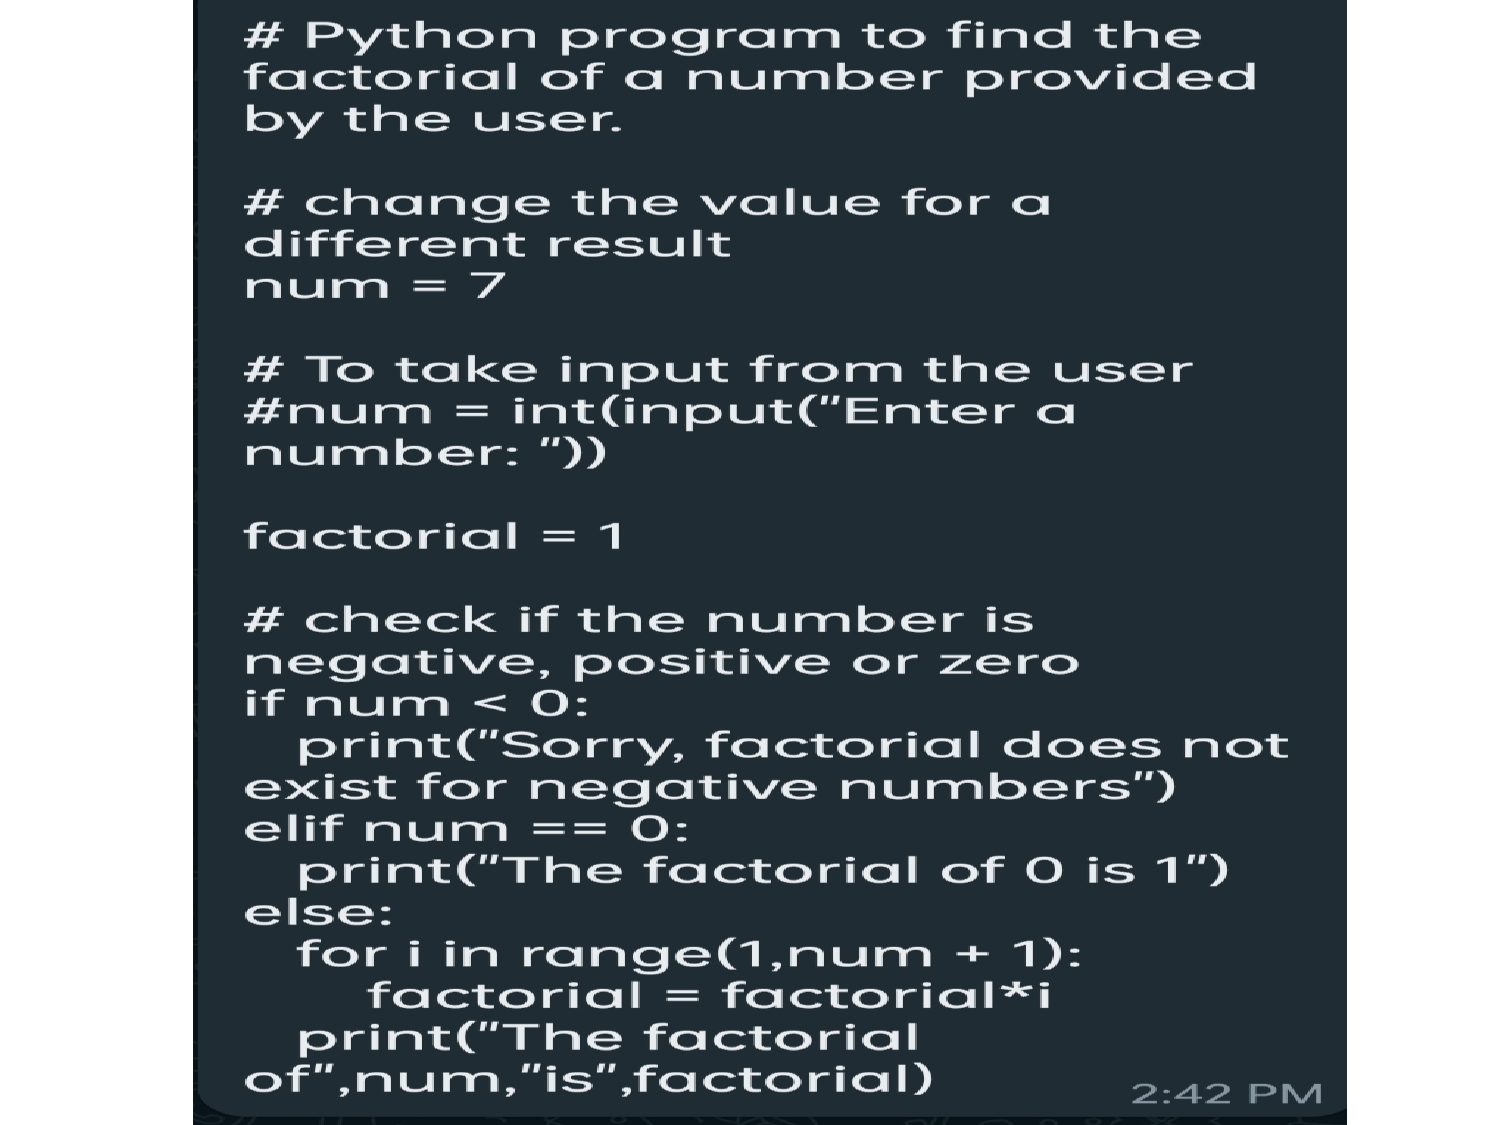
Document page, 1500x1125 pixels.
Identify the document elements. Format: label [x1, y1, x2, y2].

picture [193, 0, 1347, 1125]
